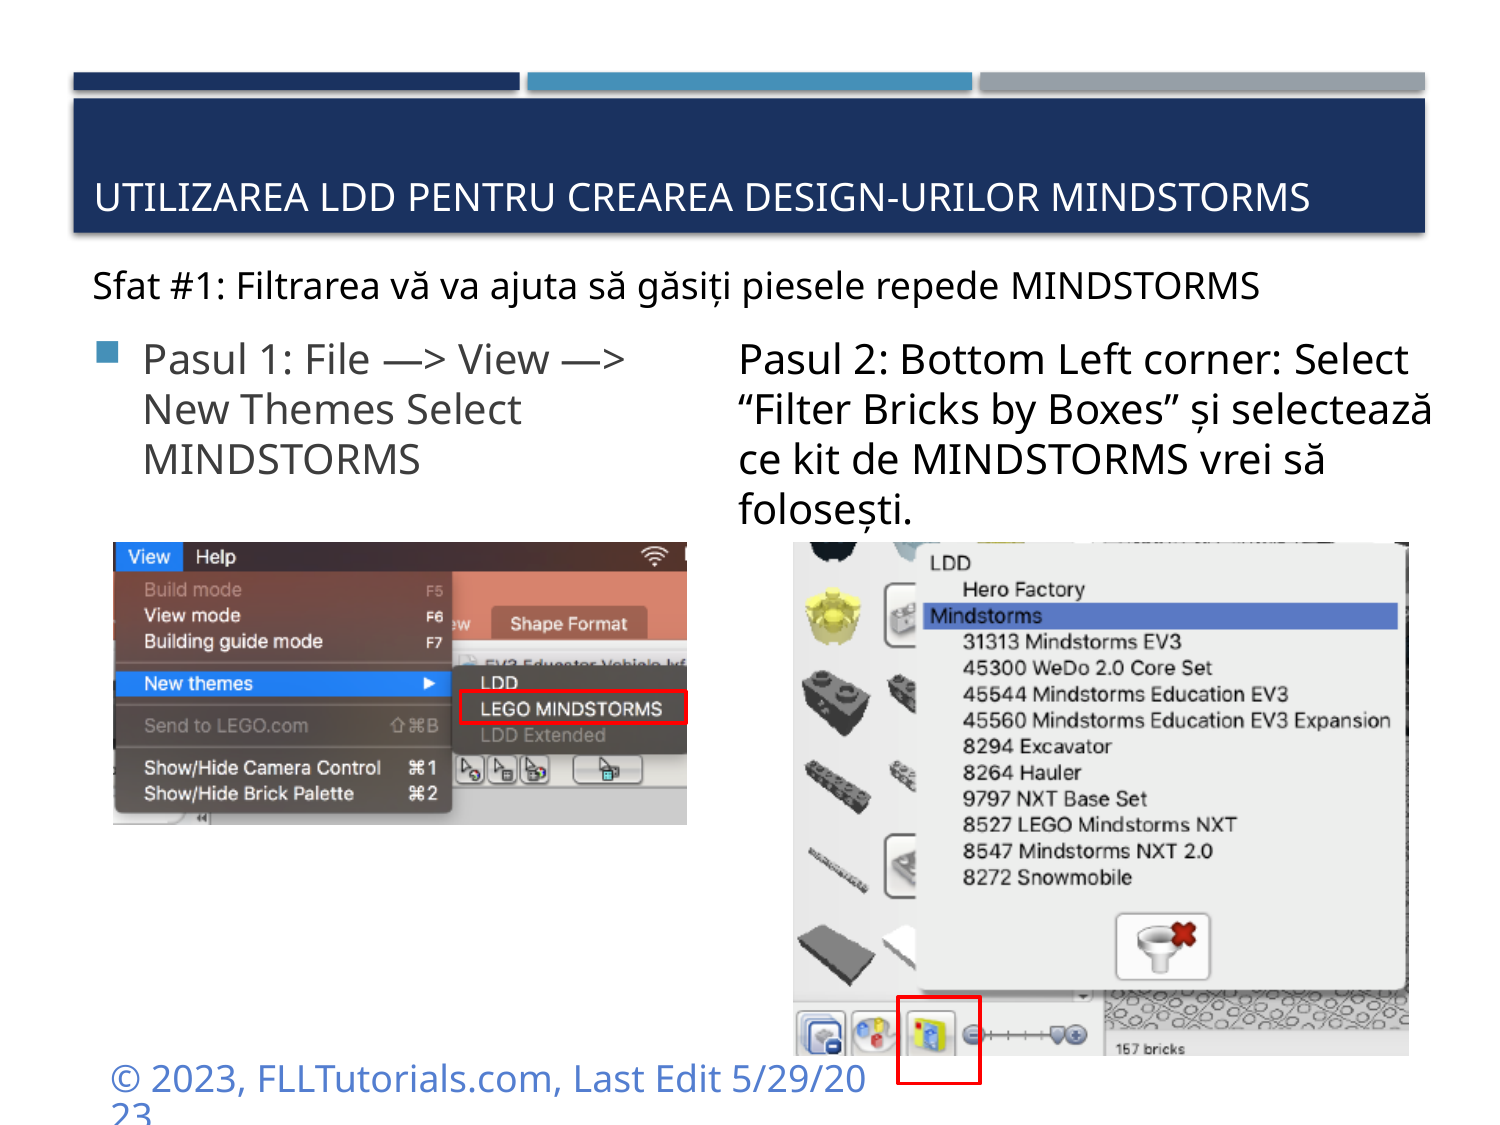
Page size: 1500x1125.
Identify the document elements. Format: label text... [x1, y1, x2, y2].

picture [113, 542, 688, 825]
title utilizarea LDD pentru crearea design-urilor mindstorms [78, 129, 1390, 228]
text_box Sfat #1: Filtrarea vă va ajuta să găsiți piesele repede MINDSTORMS [77, 254, 1390, 315]
picture [792, 542, 1409, 1057]
text_box [896, 1065, 982, 1085]
footer © 2023, FLLTutorials.com, Last Edit 5/29/2023 [95, 1047, 895, 1108]
list Pasul 1: File —> View —> New Themes Select MINDSTORMS [77, 324, 687, 507]
text_box Pasul 2: Bottom Left corner: Select “Filter Bricks by Boxes” și selectează ce kit de MINDSTORMS vrei să folosești. [723, 324, 1479, 892]
